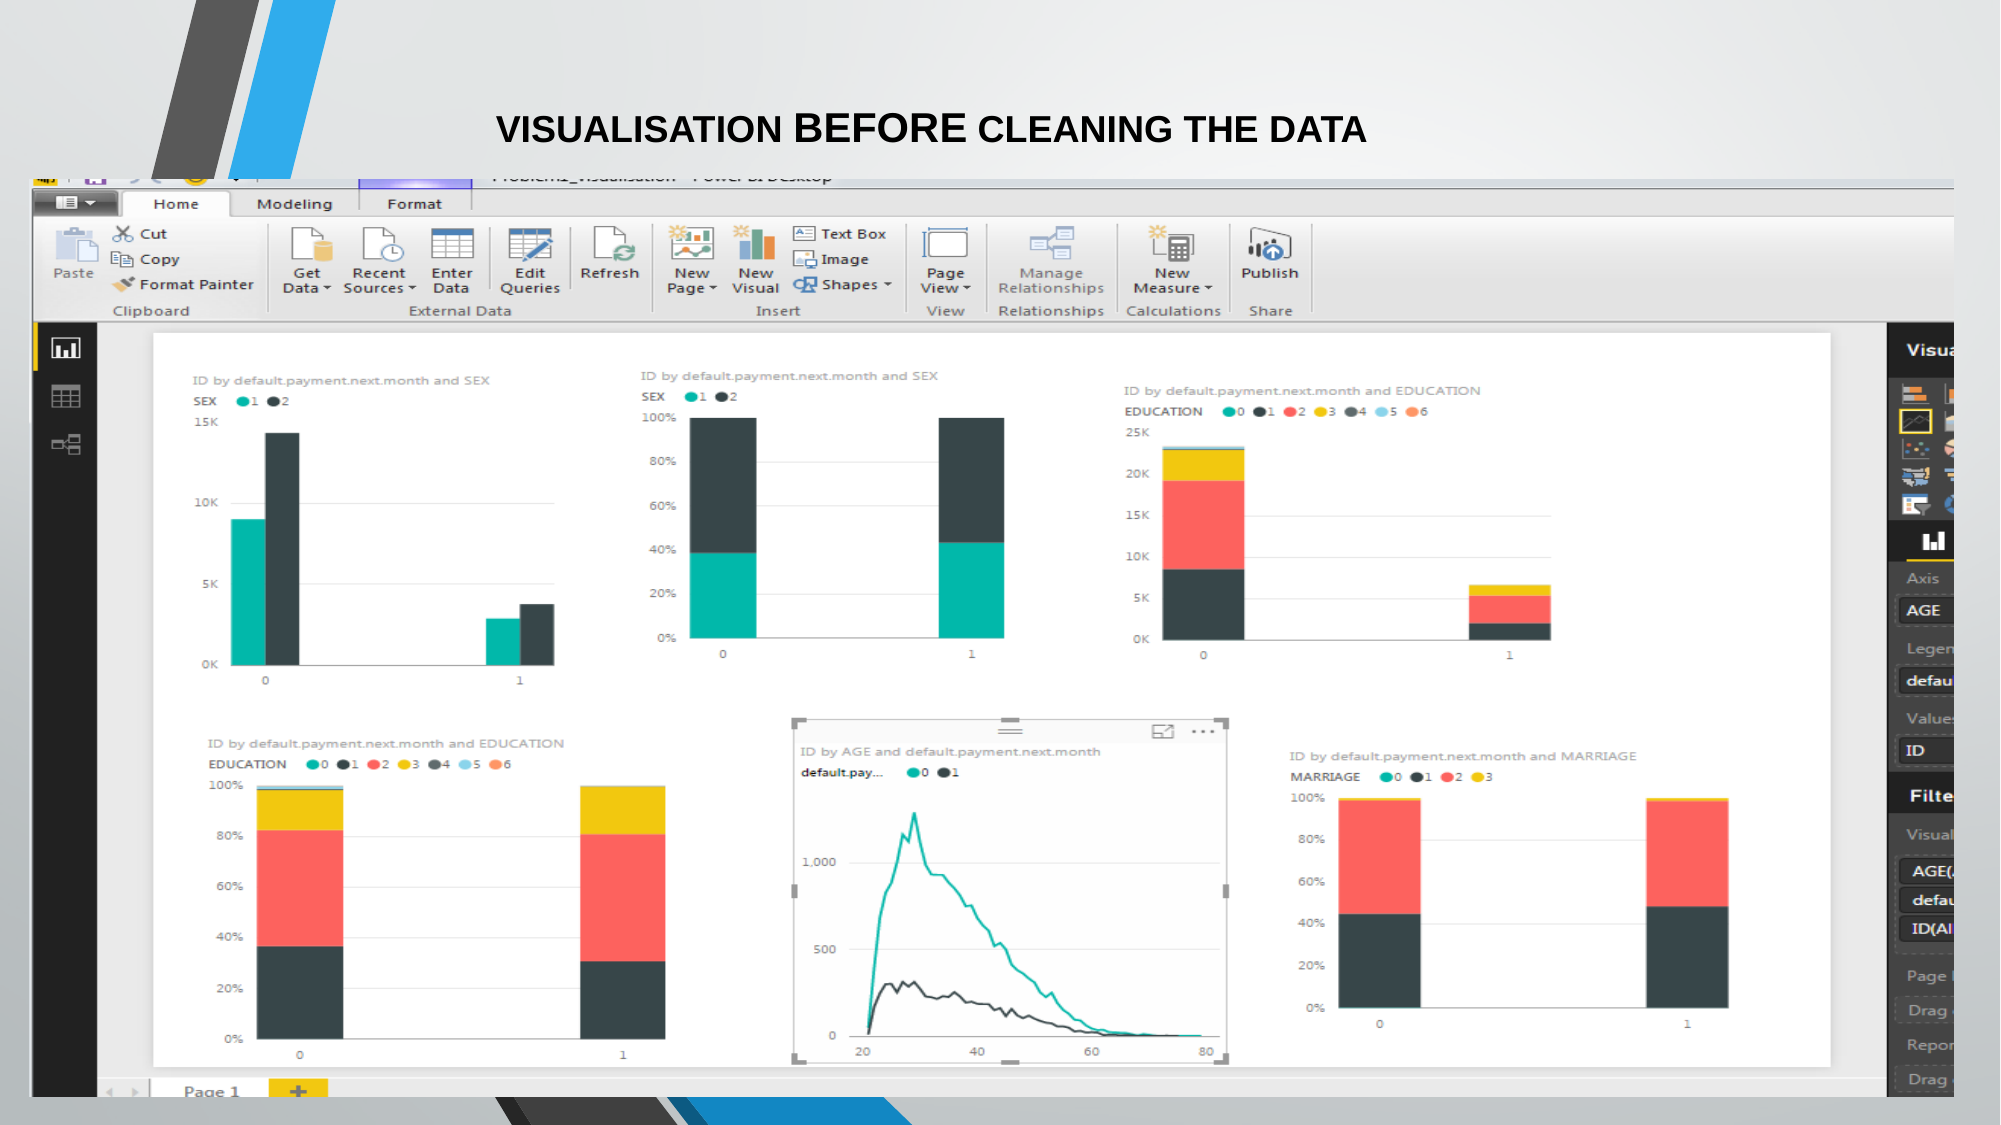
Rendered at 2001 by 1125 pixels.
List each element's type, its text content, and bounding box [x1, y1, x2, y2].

picture [28, 178, 1955, 1097]
text_box VISUALISATION BEFORE CLEANING THE DATA [481, 93, 1428, 159]
